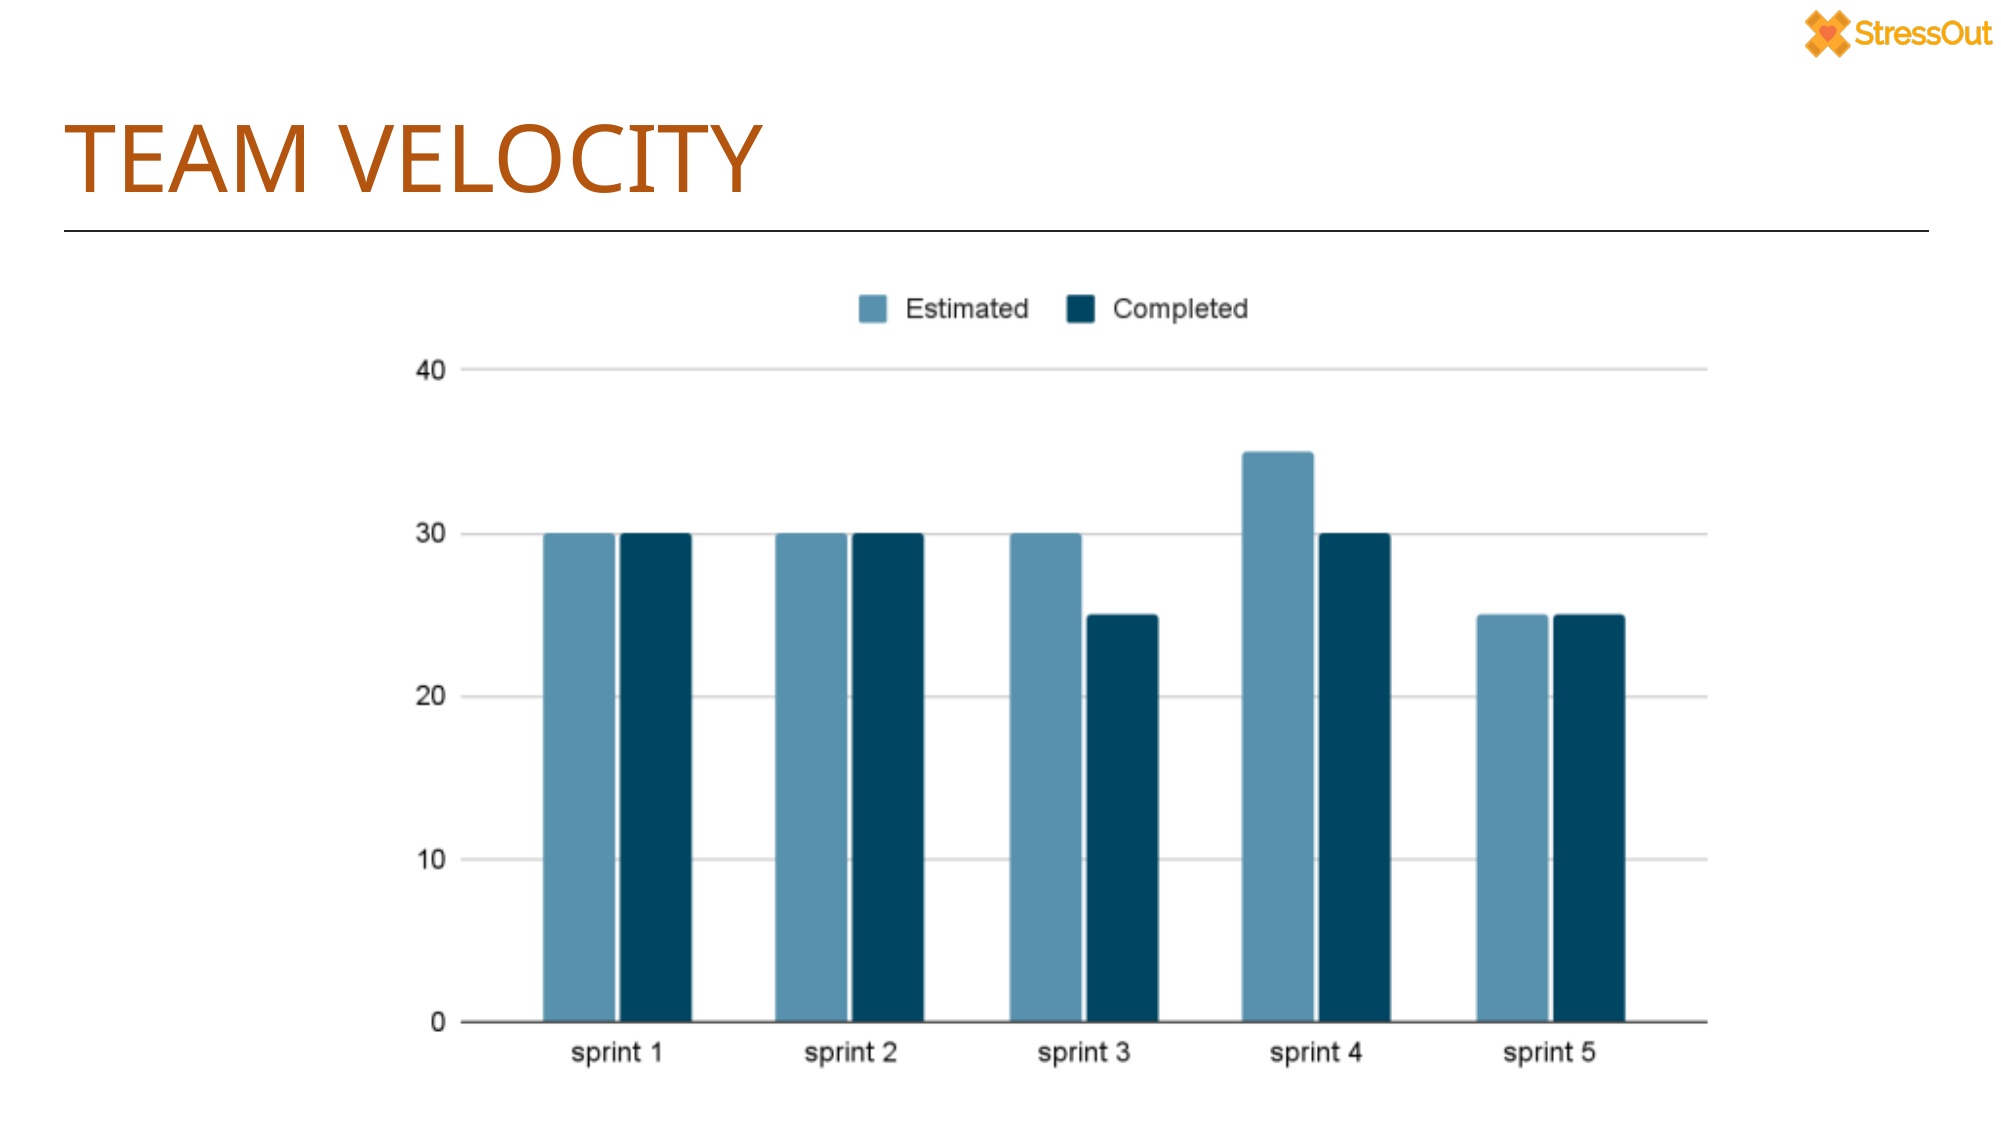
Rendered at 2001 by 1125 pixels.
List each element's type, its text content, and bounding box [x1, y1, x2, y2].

picture [1796, 5, 2000, 63]
picture [358, 250, 1751, 1112]
title Team Velocity [64, 55, 1930, 221]
